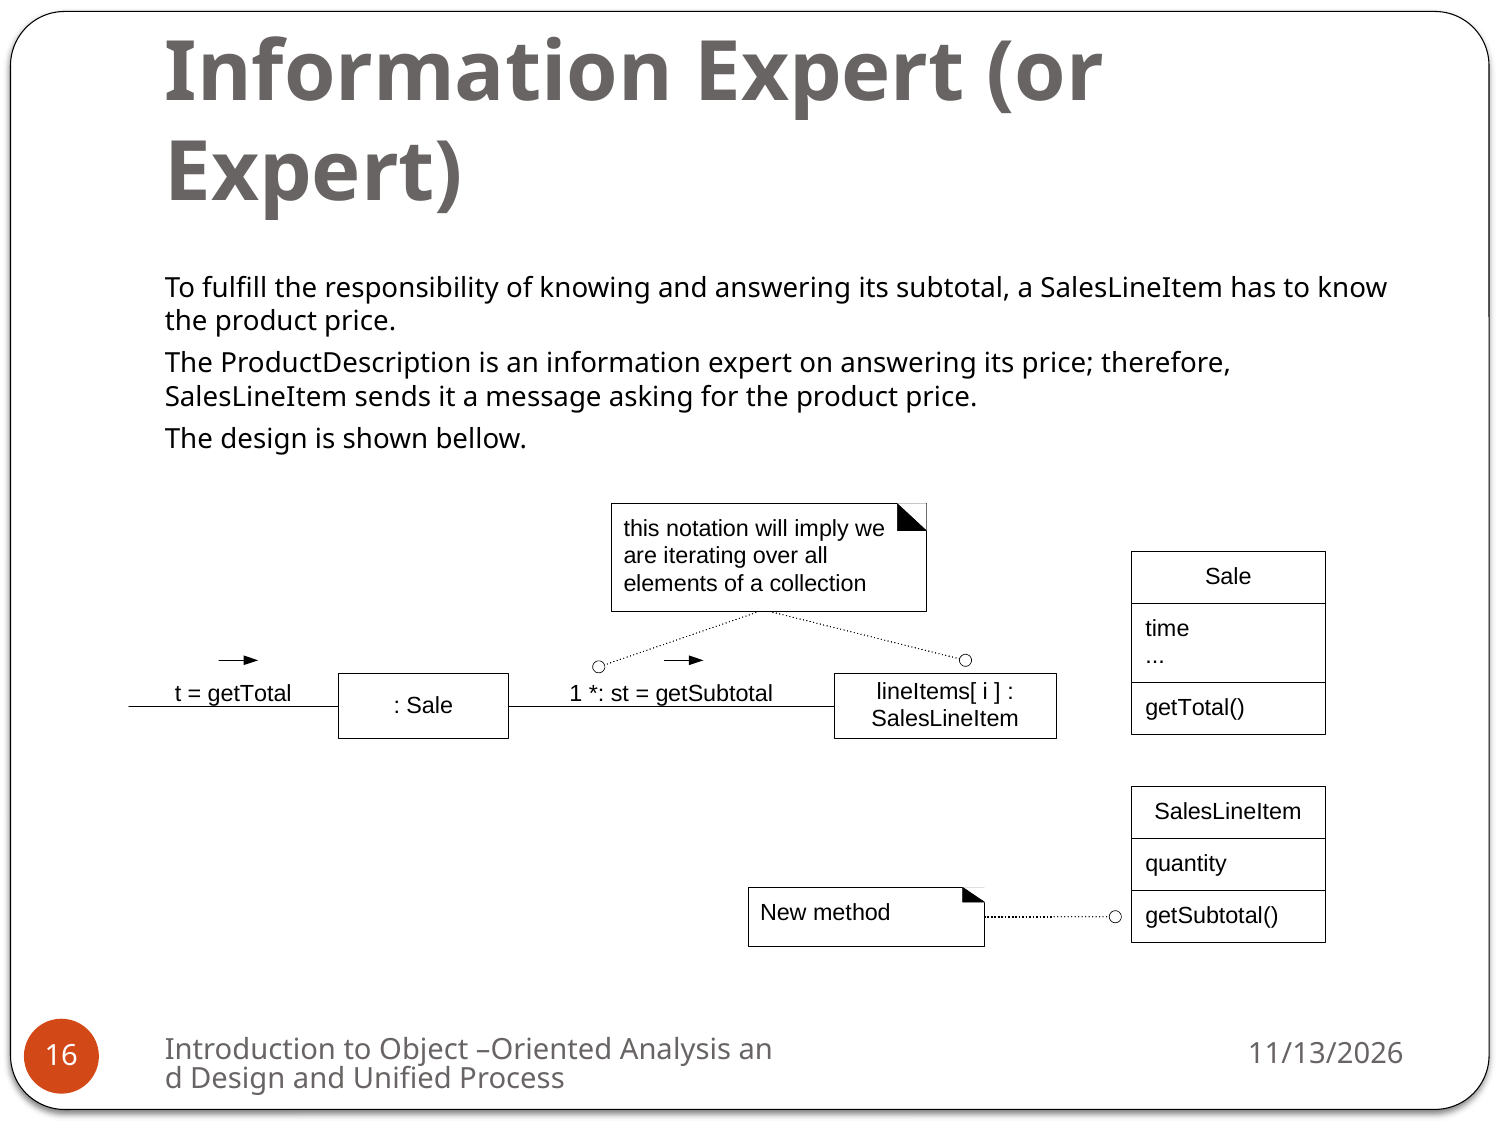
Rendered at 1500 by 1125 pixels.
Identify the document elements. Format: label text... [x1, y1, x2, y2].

picture [124, 499, 1329, 951]
slide_number 16 [23, 1018, 99, 1094]
list To fulfill the responsibility of knowing and answering its subtotal, a SalesLineItem has to know the product price. The ProductDescription is an information expert on answering its price; therefore, SalesLineItem sends it a message asking for the product price. The design is shown bellow. [150, 262, 1413, 463]
title Information Expert (or Expert) [150, 44, 1425, 233]
footer Introduction to Object –Oriented Analysis and Design and Unified Process [150, 1012, 800, 1088]
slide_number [1012, 1015, 1419, 1094]
